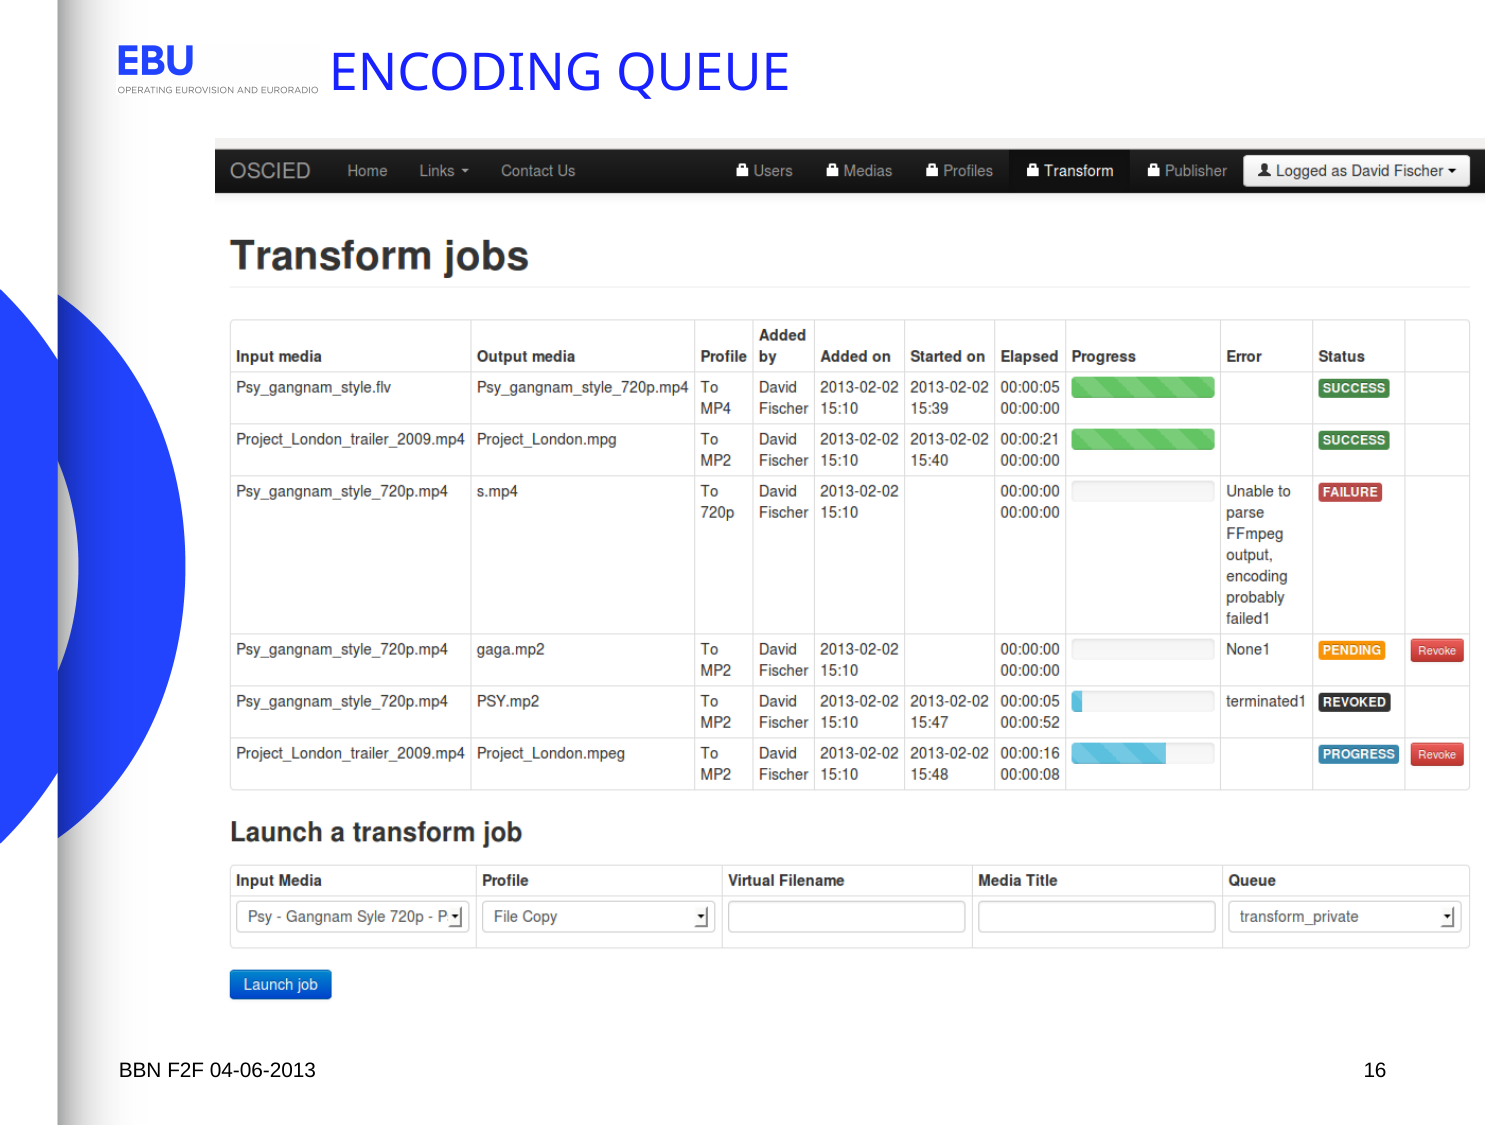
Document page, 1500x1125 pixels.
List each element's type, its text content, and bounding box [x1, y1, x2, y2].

slide_number 16 [1280, 1056, 1387, 1117]
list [214, 138, 1485, 1010]
title Encoding queue [328, 38, 1371, 137]
footer BBN f2f 04-06-2013 [118, 1056, 931, 1117]
picture [0, 0, 1500, 1125]
